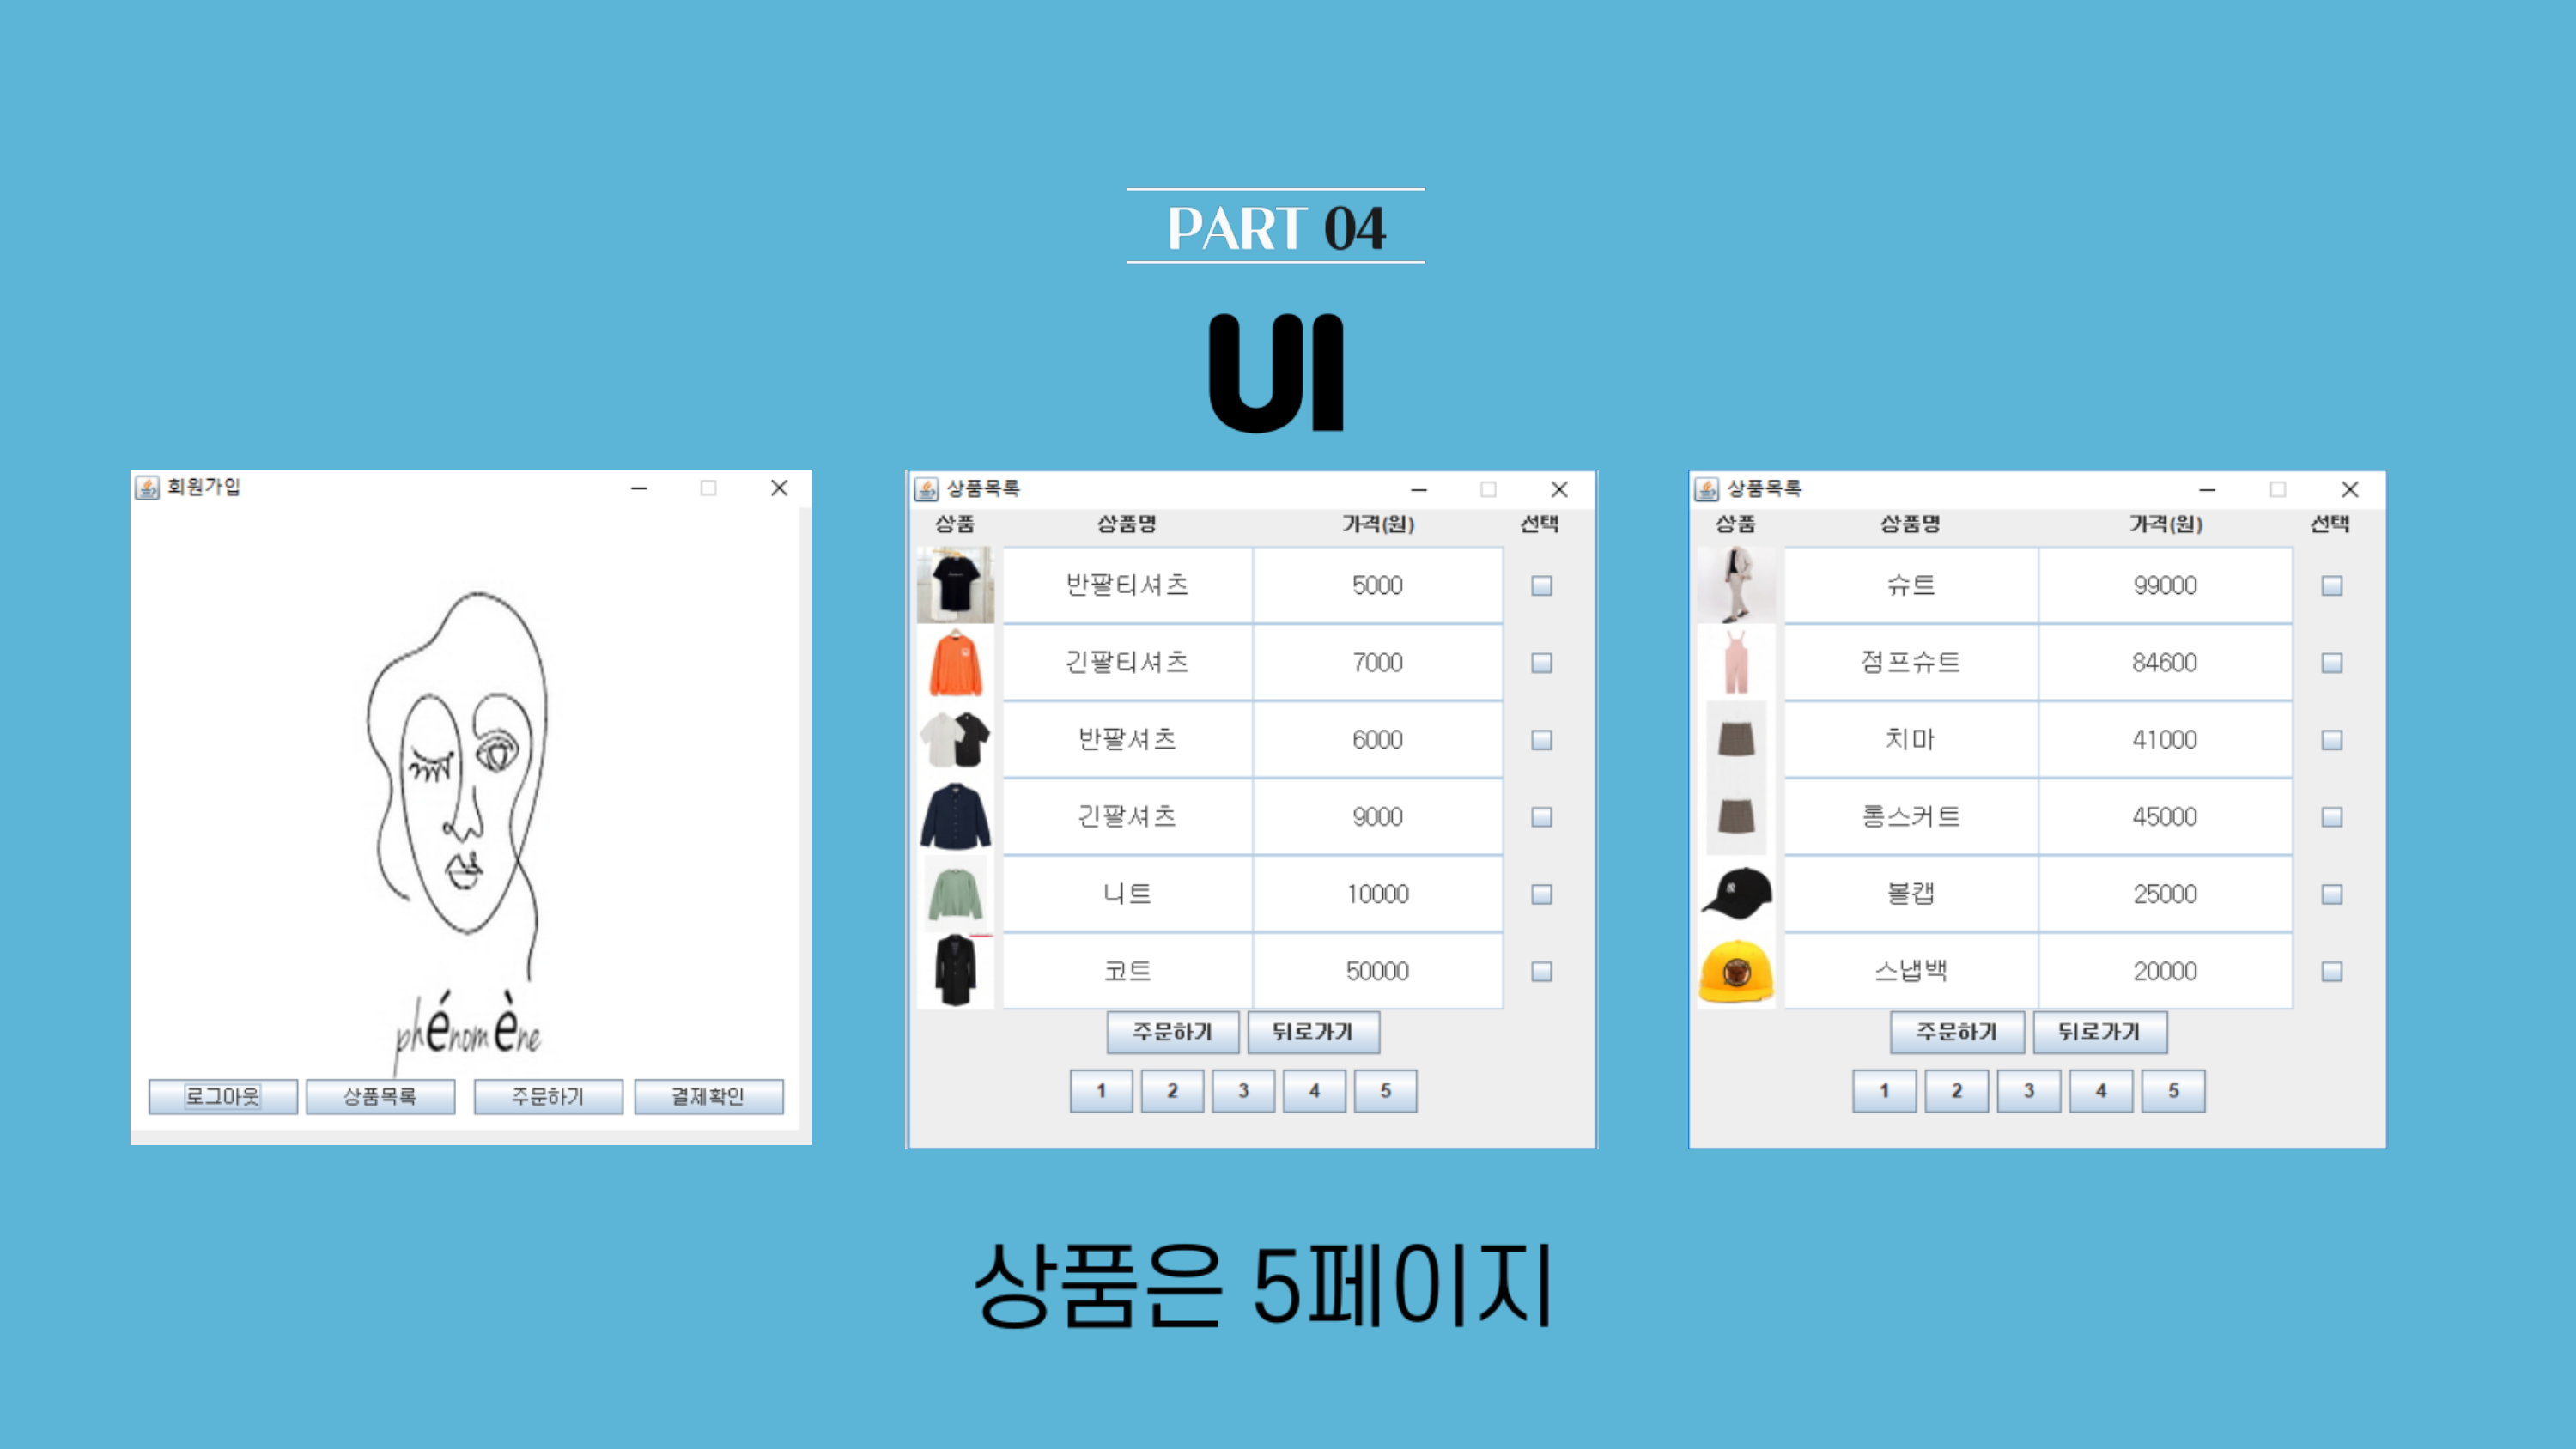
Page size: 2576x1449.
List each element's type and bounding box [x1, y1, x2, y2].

text_box [904, 470, 1599, 1150]
text_box [1687, 470, 2389, 1150]
picture [489, 1205, 1601, 1390]
text_box [1126, 184, 1427, 269]
picture [783, 269, 1416, 513]
text_box [130, 470, 813, 1146]
